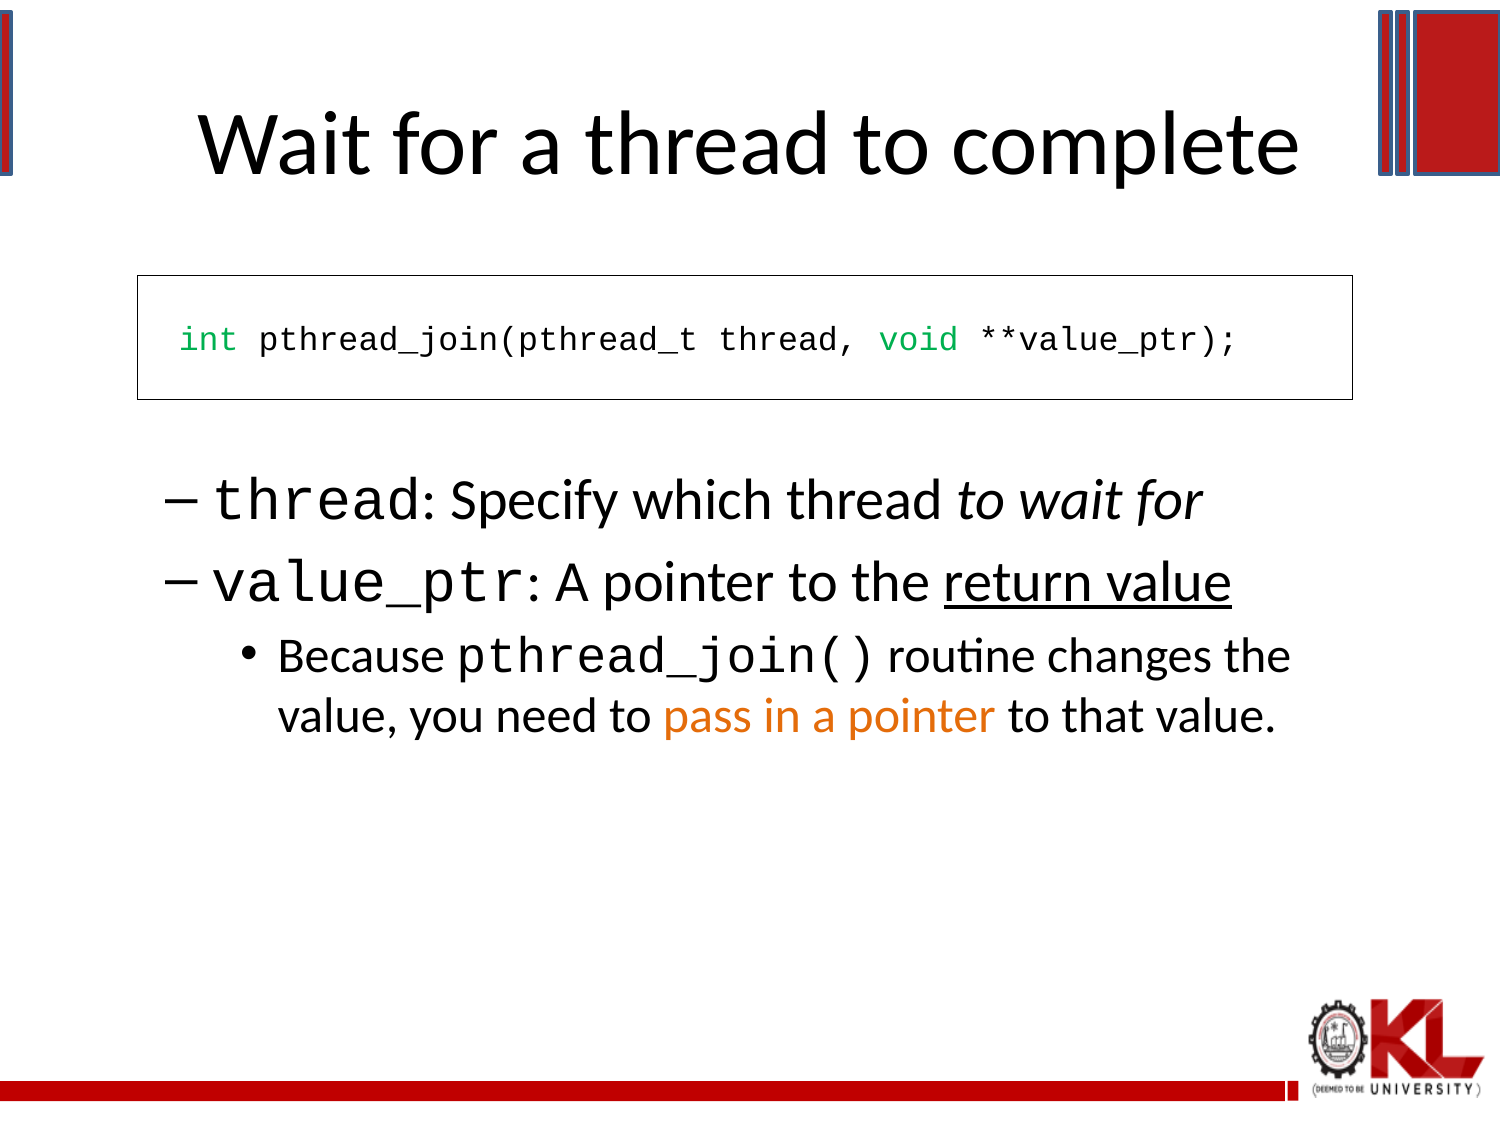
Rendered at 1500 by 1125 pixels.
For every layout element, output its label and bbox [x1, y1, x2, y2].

text_box [0, 0, 1500, 1102]
